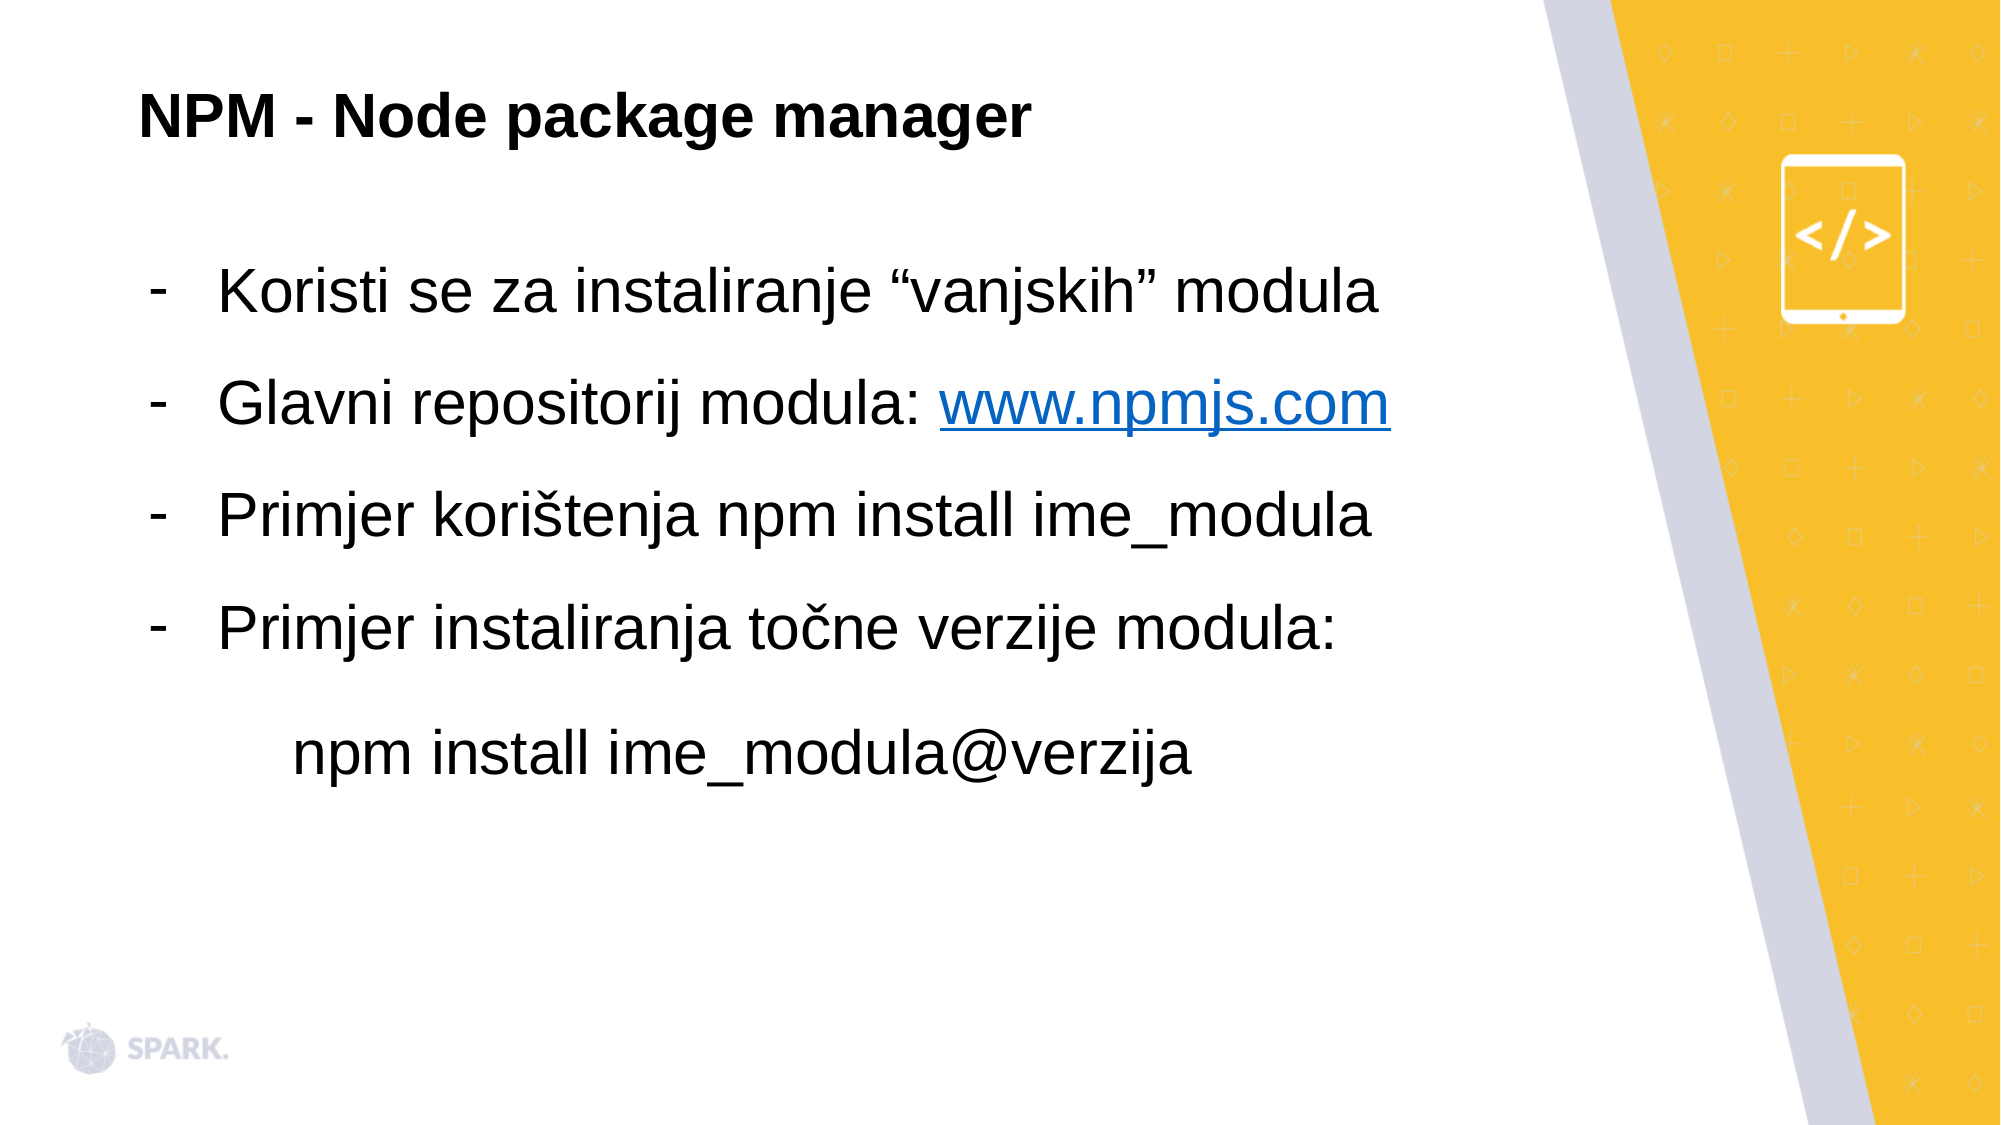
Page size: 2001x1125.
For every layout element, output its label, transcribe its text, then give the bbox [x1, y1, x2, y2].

text_box NPM - Node package manager [123, 56, 1462, 170]
picture [0, 0, 2001, 1125]
subtitle Koristi se za instaliranje “vanjskih” modula Glavni repositorij modula: www.npmjs.com Primjer korištenja npm install ime_modula Primjer instaliranja točne verzije modula: npm install ime_modula@verzija [127, 204, 1462, 899]
